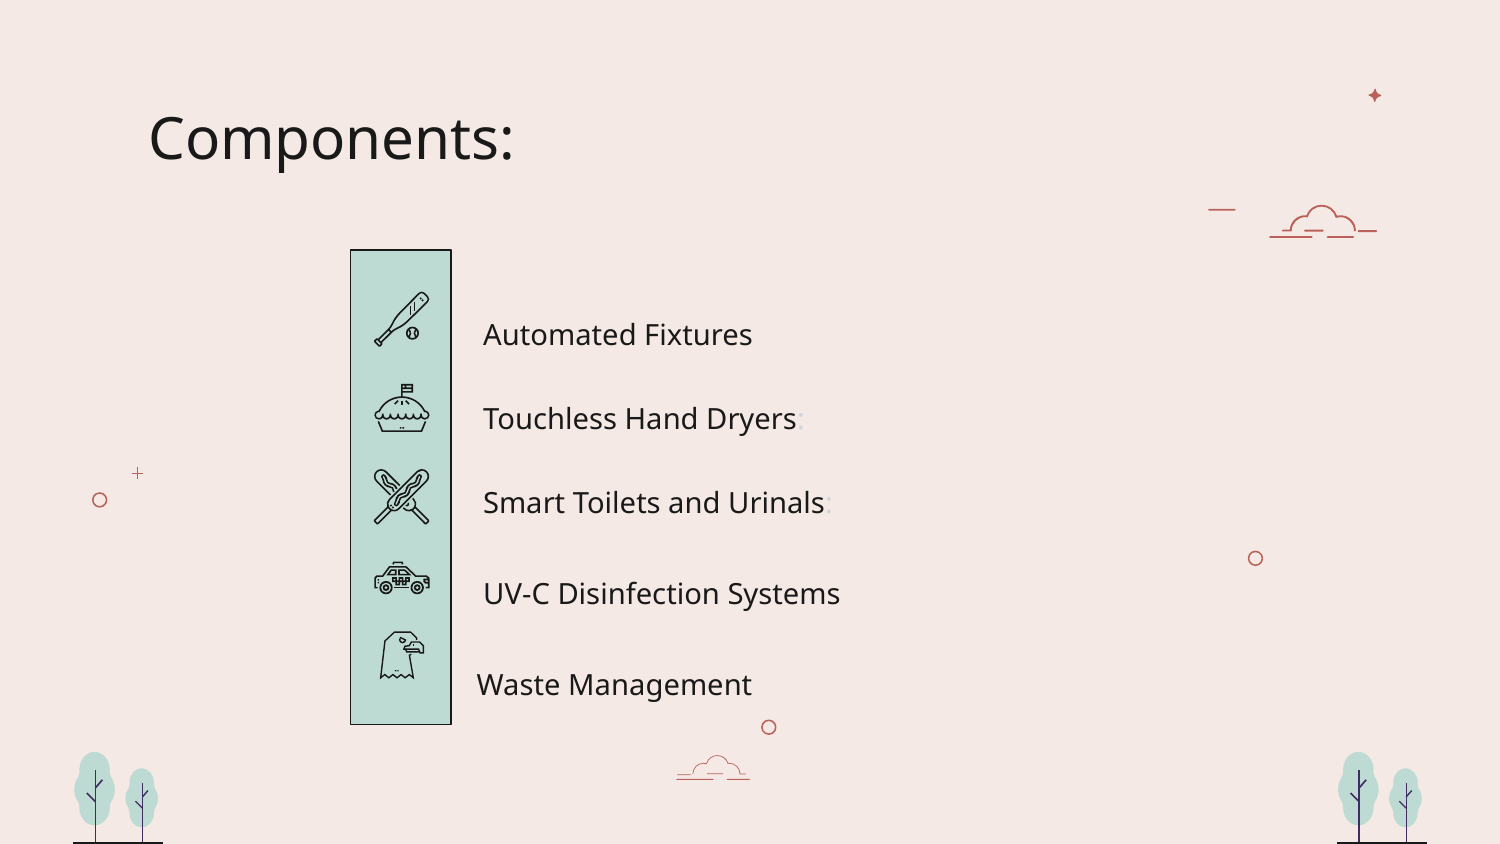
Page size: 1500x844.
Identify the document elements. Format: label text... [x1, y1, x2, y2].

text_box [373, 468, 431, 525]
title Components: [118, 89, 1382, 183]
subtitle Automated Fixtures [468, 287, 1134, 350]
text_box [374, 561, 430, 595]
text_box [374, 383, 430, 433]
subtitle Waste Management [461, 637, 1128, 700]
subtitle Smart Toilets and Urinals: [468, 456, 1134, 518]
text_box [373, 291, 430, 347]
subtitle UV-C Disinfection Systems [468, 546, 1134, 609]
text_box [379, 631, 425, 680]
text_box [1336, 751, 1427, 844]
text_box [73, 751, 164, 844]
subtitle Touchless Hand Dryers: [468, 371, 1134, 434]
text_box [350, 249, 451, 725]
